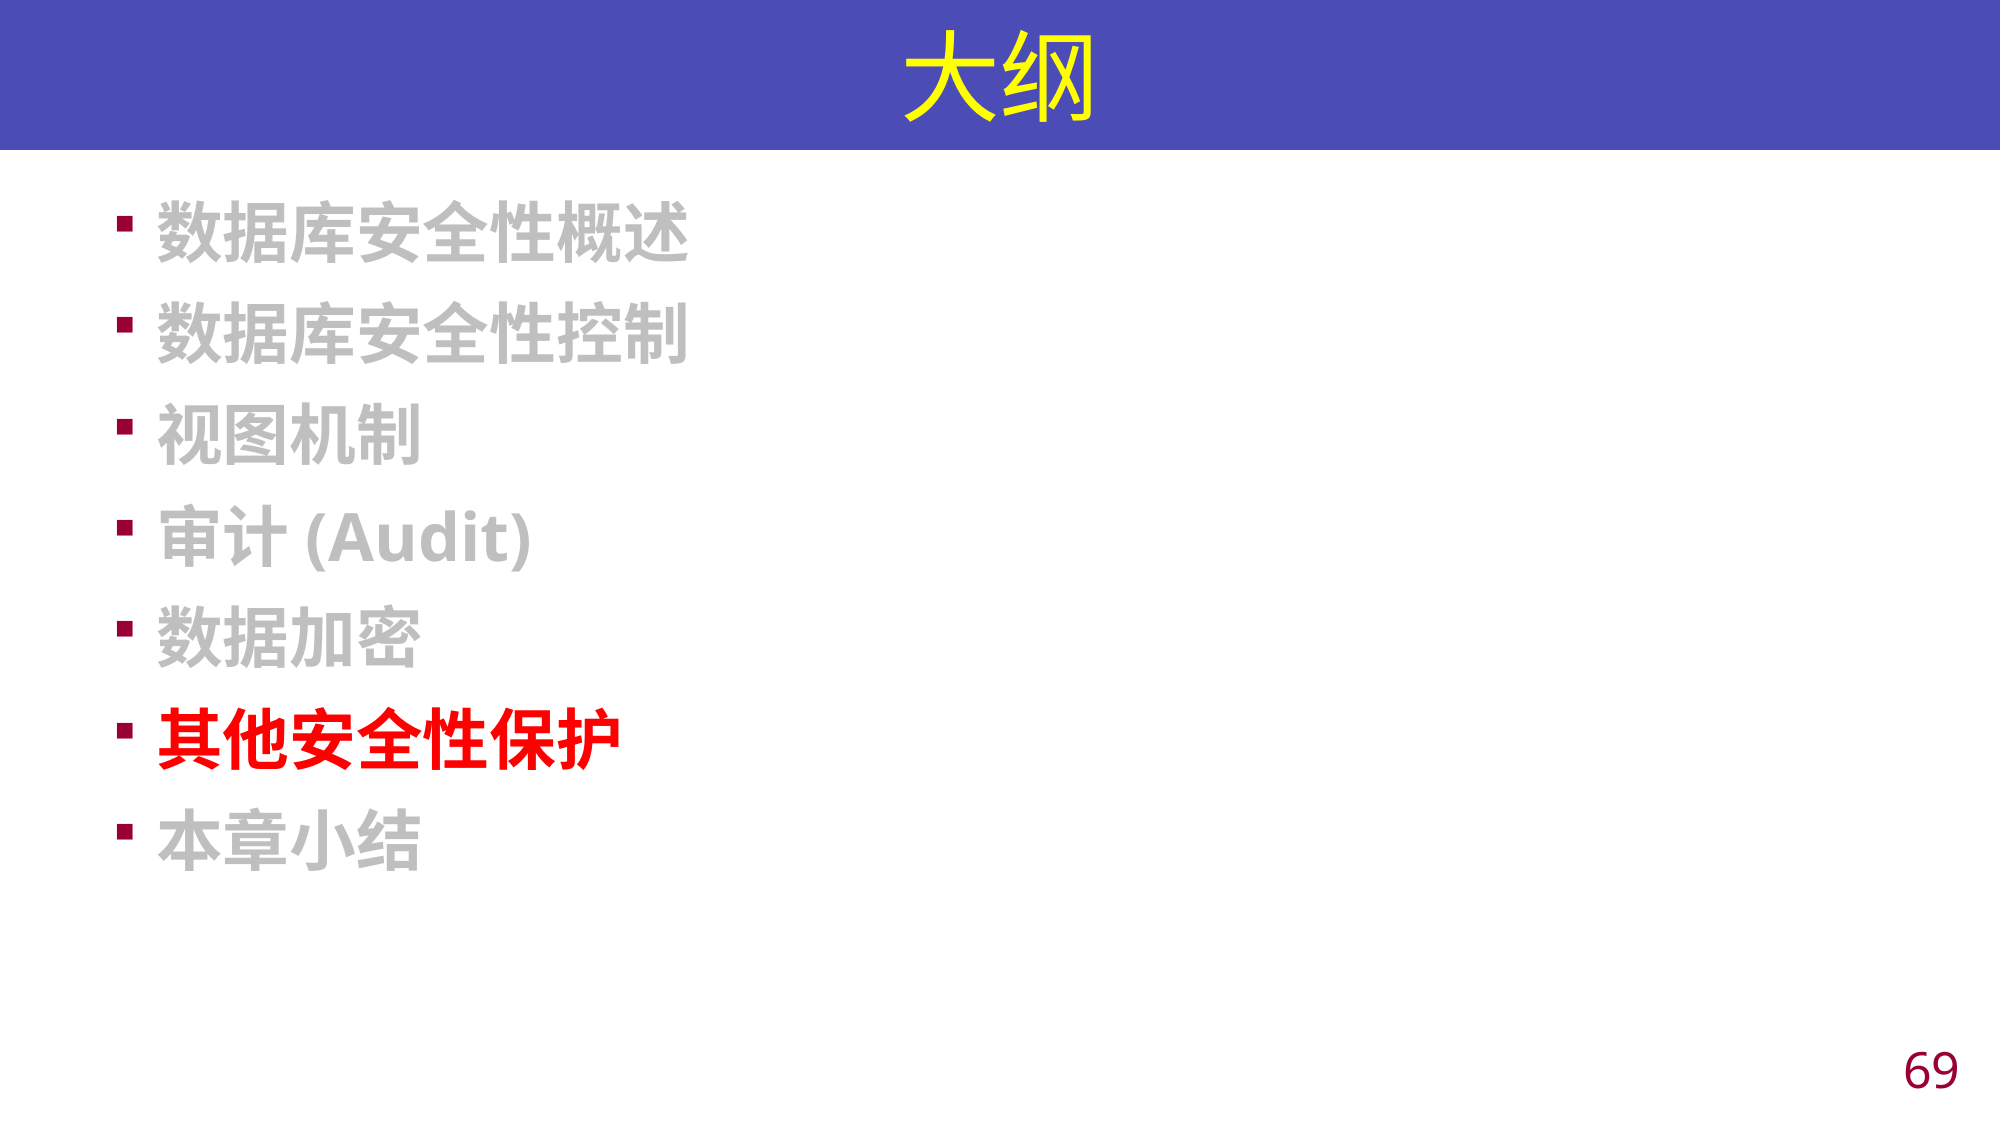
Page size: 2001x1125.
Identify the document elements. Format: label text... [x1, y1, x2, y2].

list 数据库安全性概述 数据库安全性控制 视图机制 审计(Audit) 数据加密 其他安全性保护 本章小结 [97, 174, 1904, 1073]
title 大纲 [0, 0, 2000, 150]
slide_number 68 [1550, 1048, 1975, 1096]
